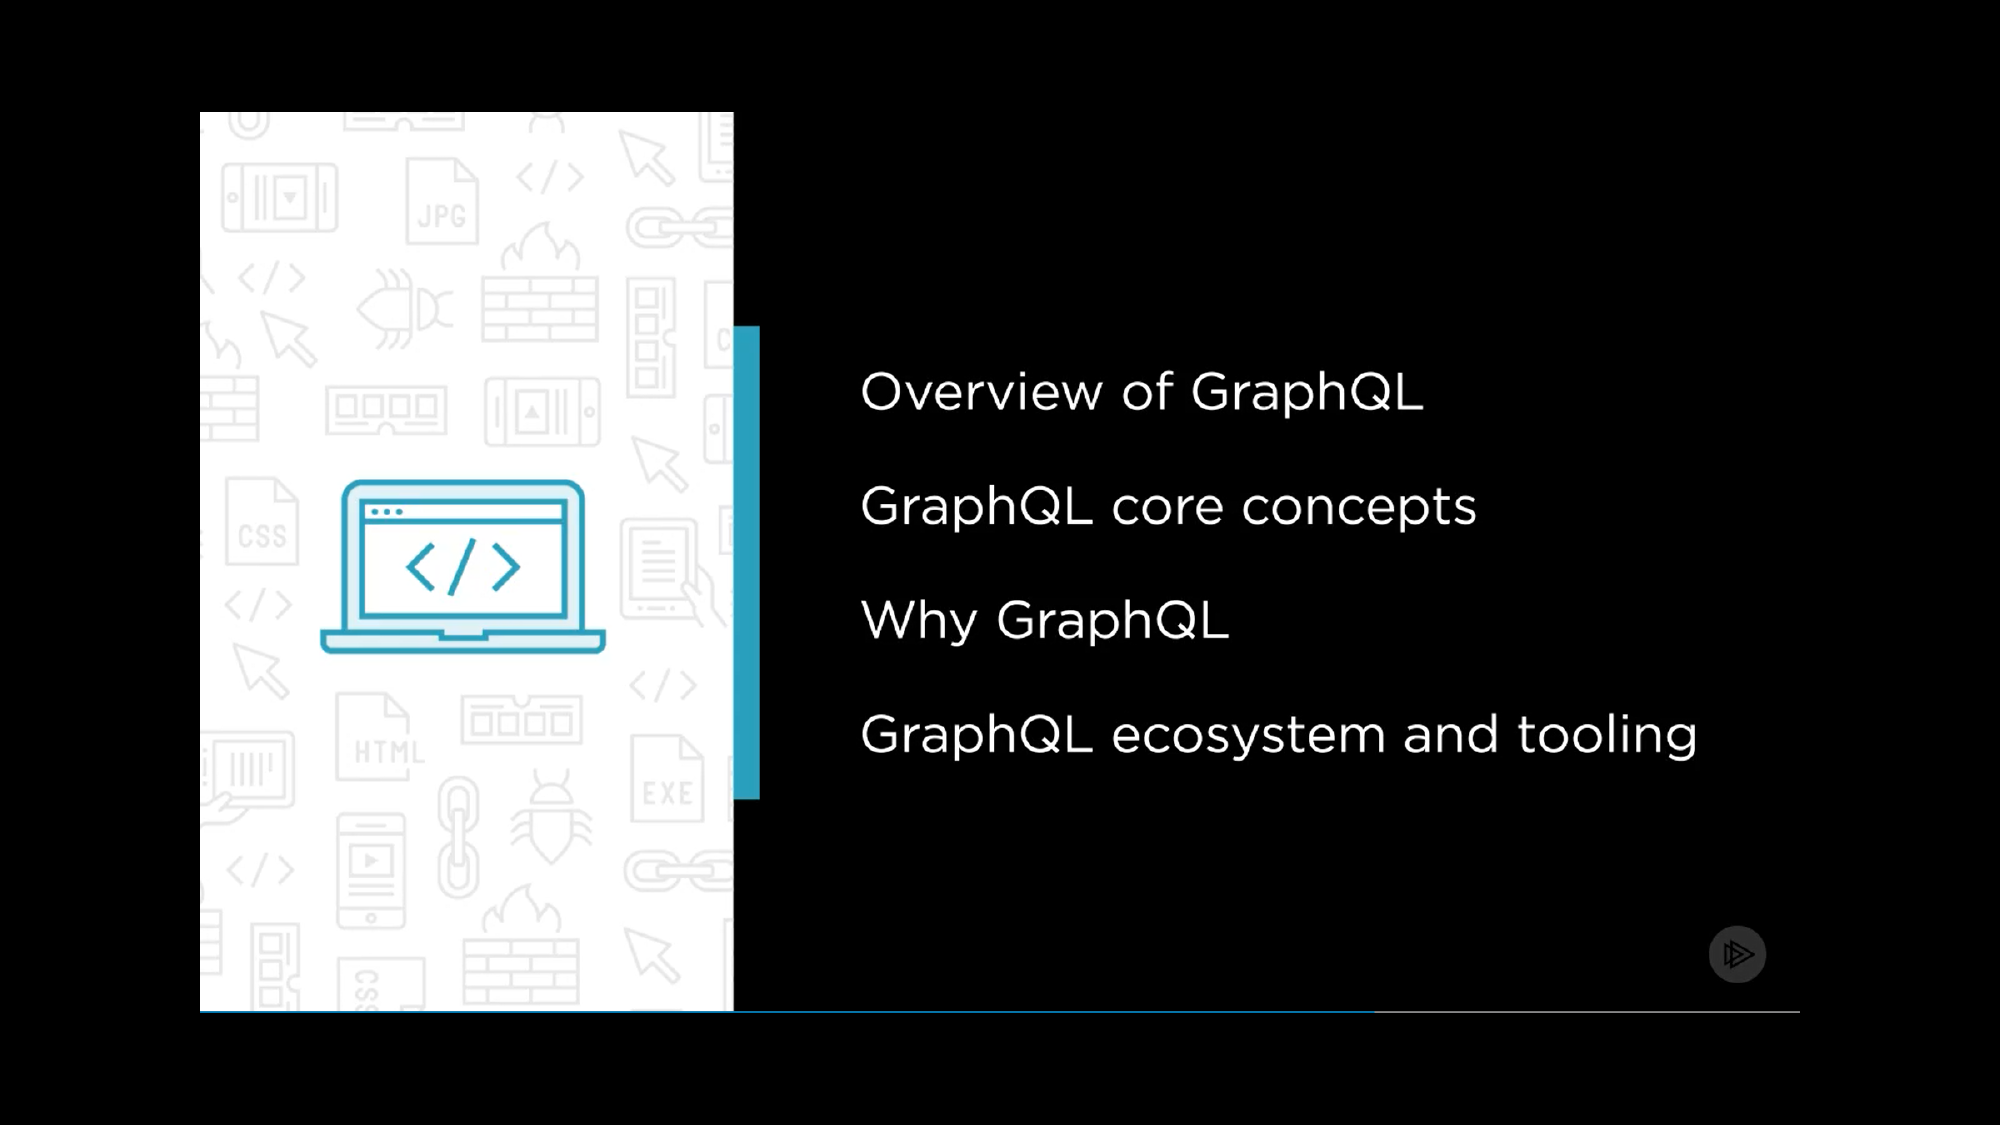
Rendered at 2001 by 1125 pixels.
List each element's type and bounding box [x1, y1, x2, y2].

picture [199, 112, 1800, 1013]
